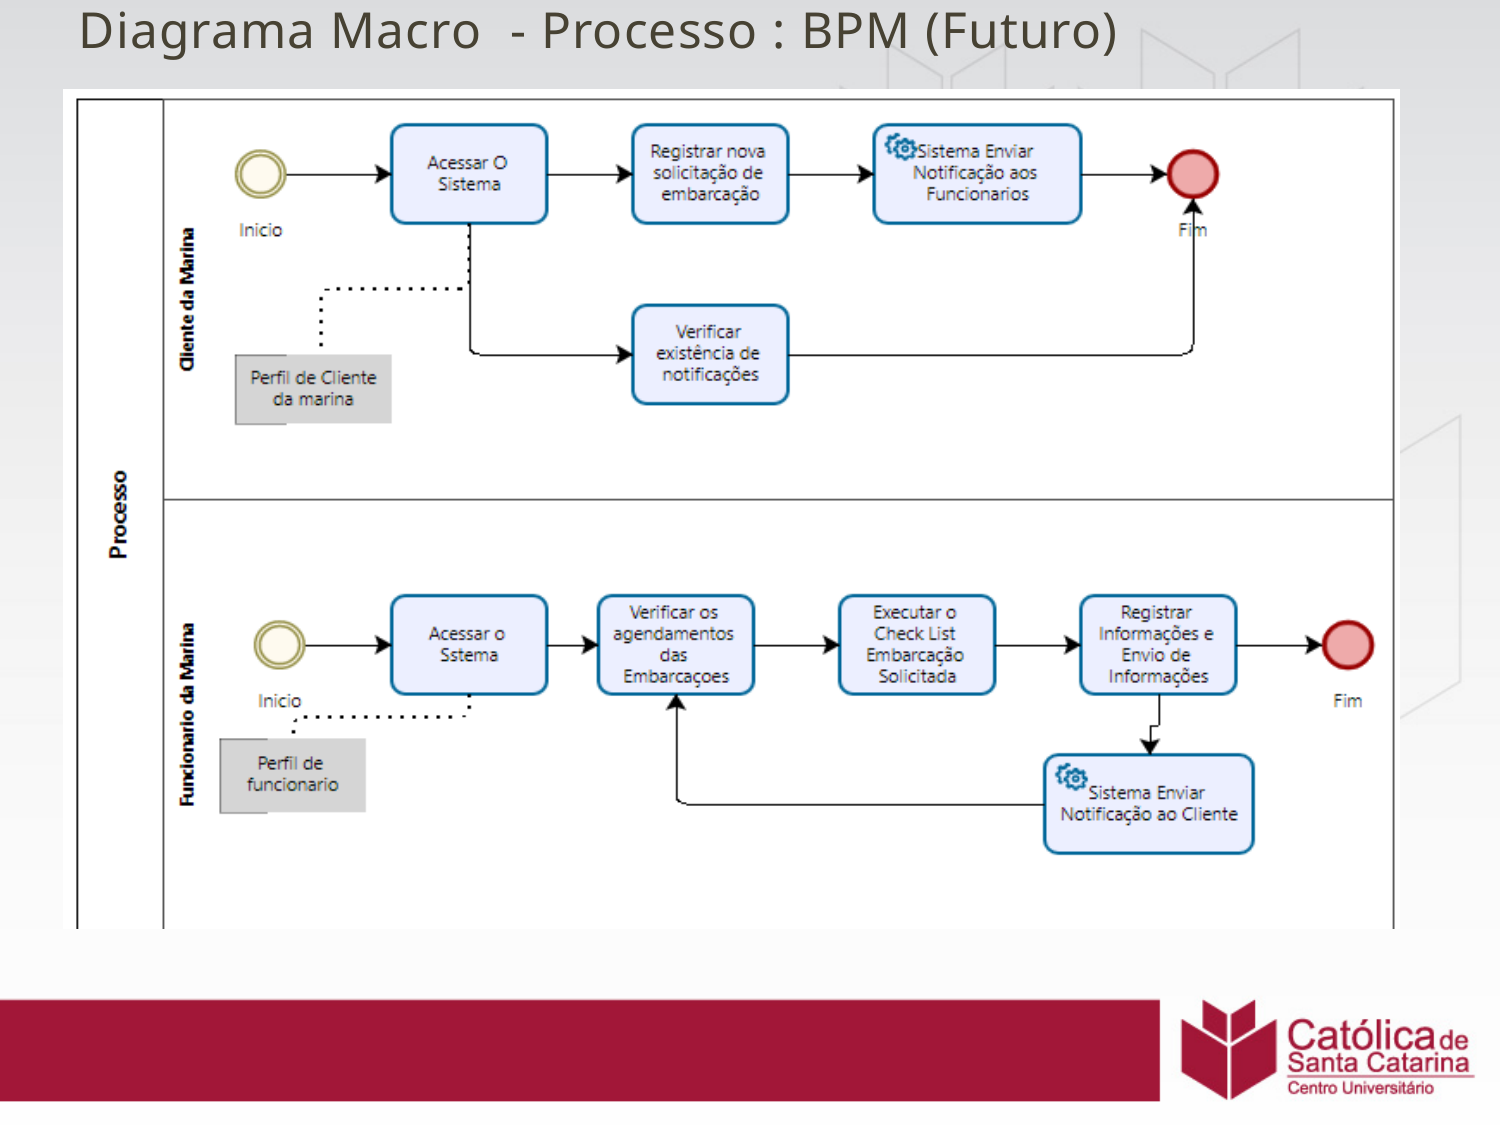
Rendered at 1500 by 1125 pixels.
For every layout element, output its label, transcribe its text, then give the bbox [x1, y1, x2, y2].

picture [0, 0, 1500, 1125]
title Diagrama Macro - Processo : BPM (Futuro) [63, 3, 1435, 67]
